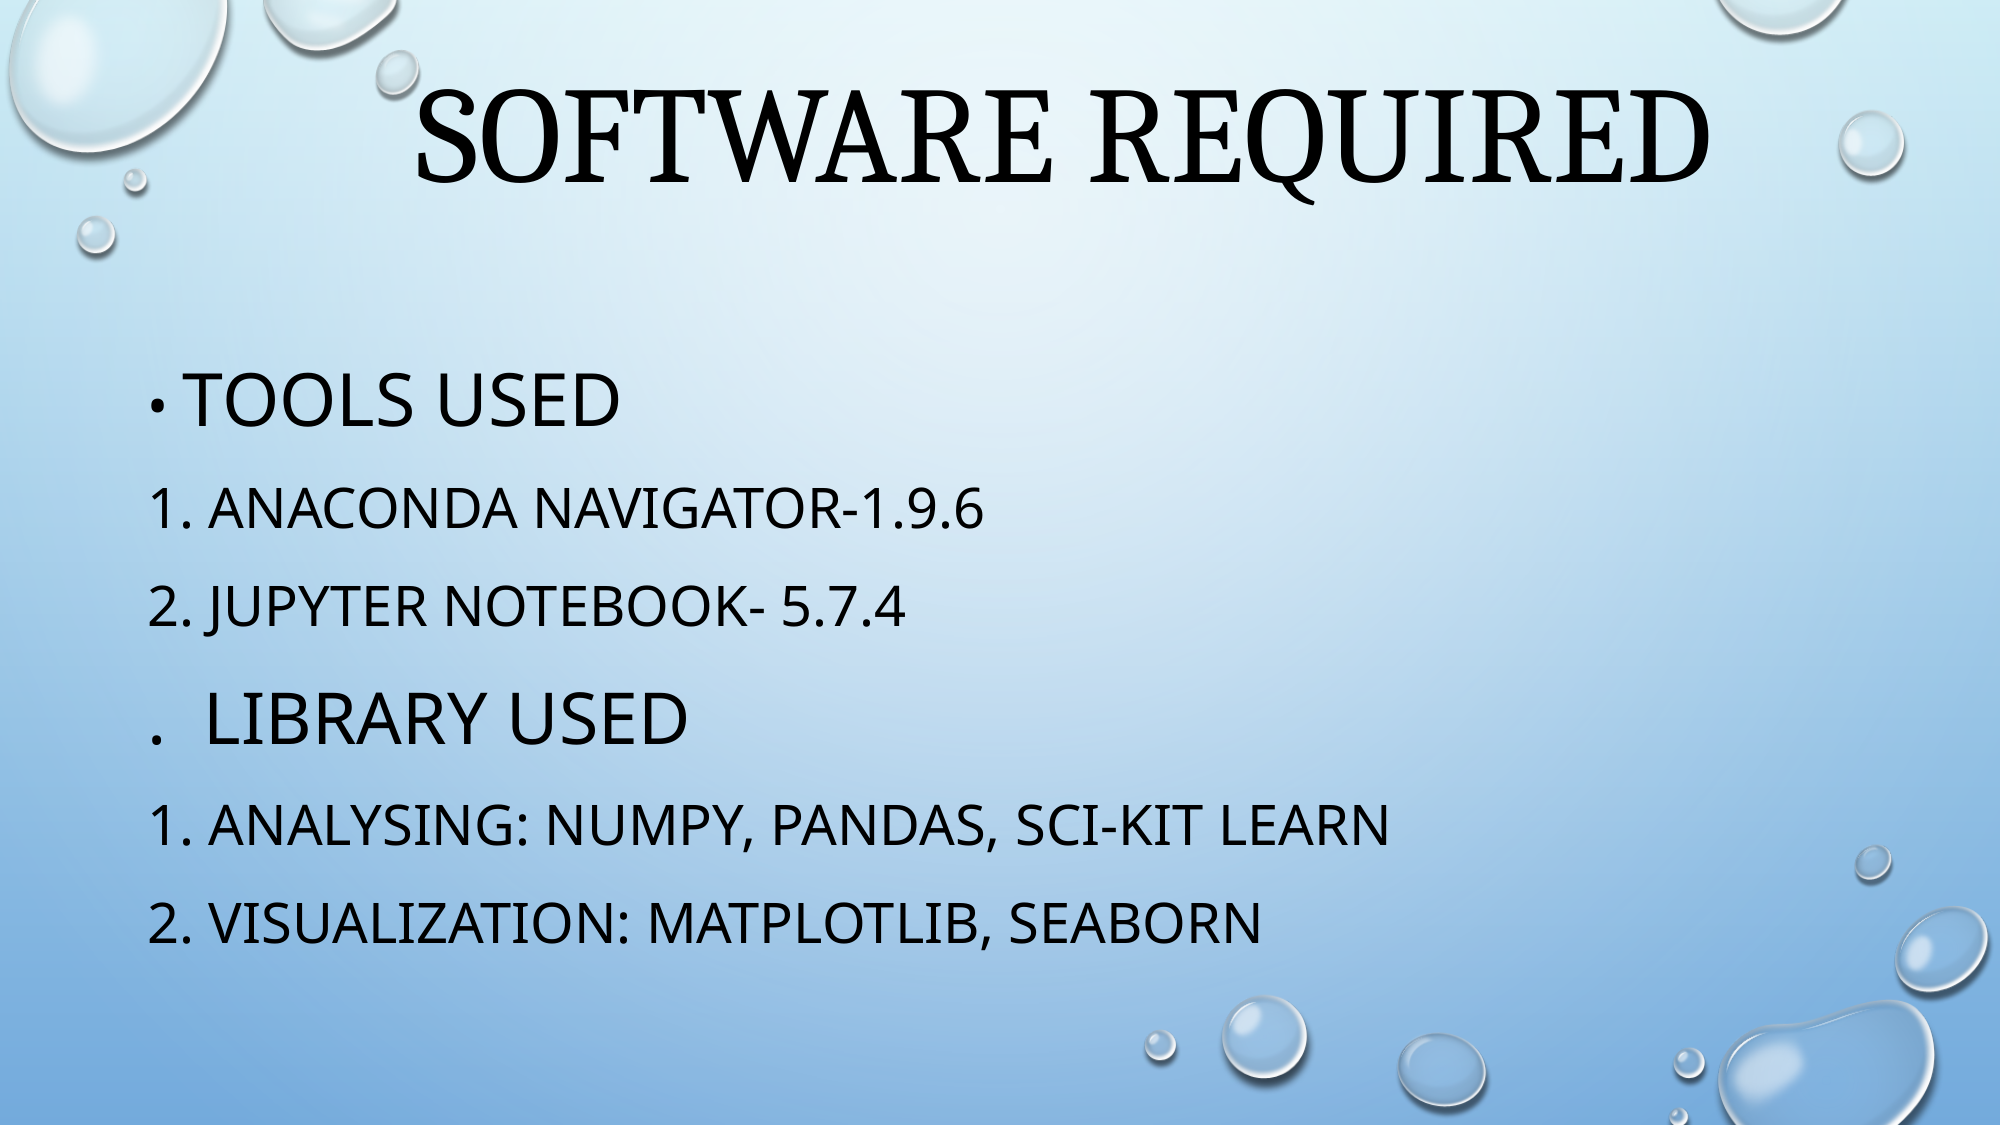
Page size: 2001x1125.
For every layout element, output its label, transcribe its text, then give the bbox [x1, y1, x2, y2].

list • TOOLS USED 1. Anaconda Navigator-1.9.6 2. Jupyter Notebook- 5.7.4 . LIBRARY USED 1. Analysing: Numpy, Pandas, Sci-kit Learn 2. Visualization: Matplotlib, Seaborn [132, 328, 1887, 967]
picture [0, 0, 2000, 1125]
title Software required [243, 24, 1887, 252]
